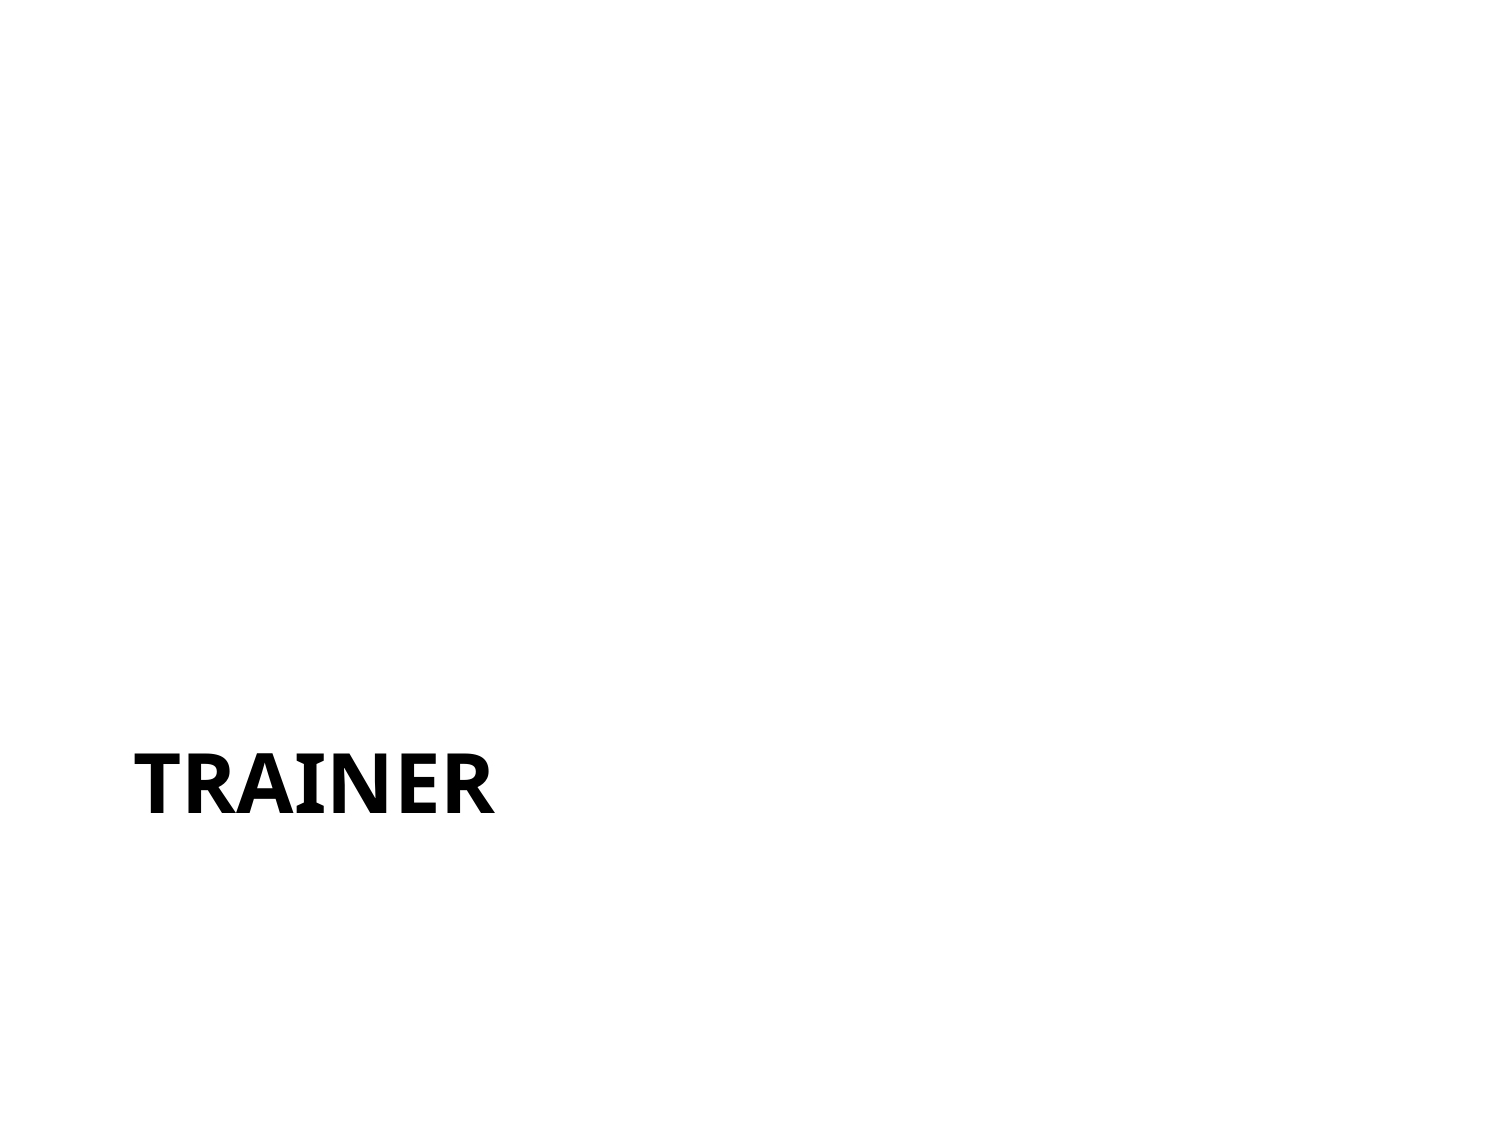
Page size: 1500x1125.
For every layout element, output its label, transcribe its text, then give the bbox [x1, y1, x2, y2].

title trainer [118, 722, 1394, 947]
